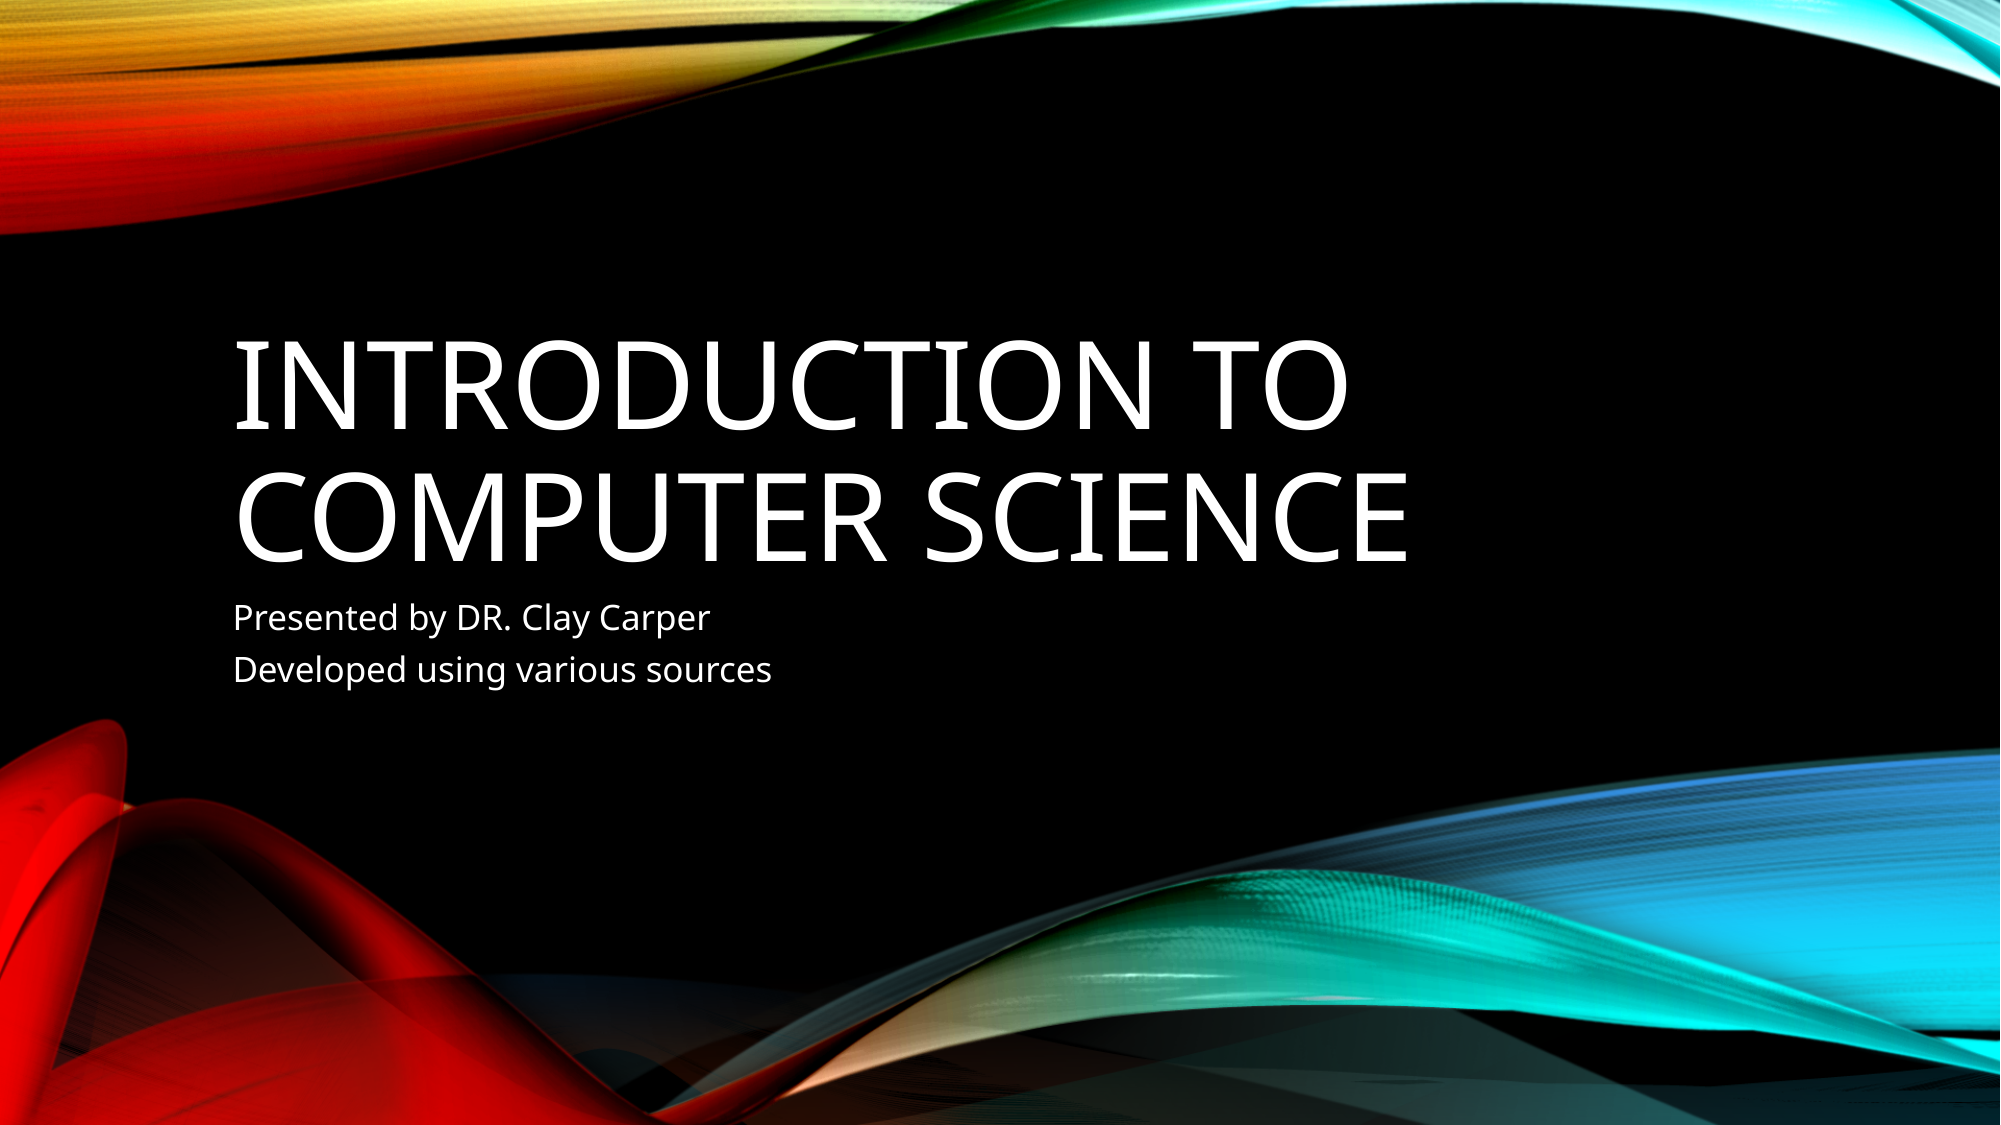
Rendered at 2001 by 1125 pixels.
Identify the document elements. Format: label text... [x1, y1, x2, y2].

title Introduction to Computer Science [224, 295, 1776, 595]
subtitle Presented by DR. Clay Carper Developed using various sources [224, 595, 1776, 709]
picture [0, 717, 2000, 1125]
picture [0, 0, 2000, 237]
